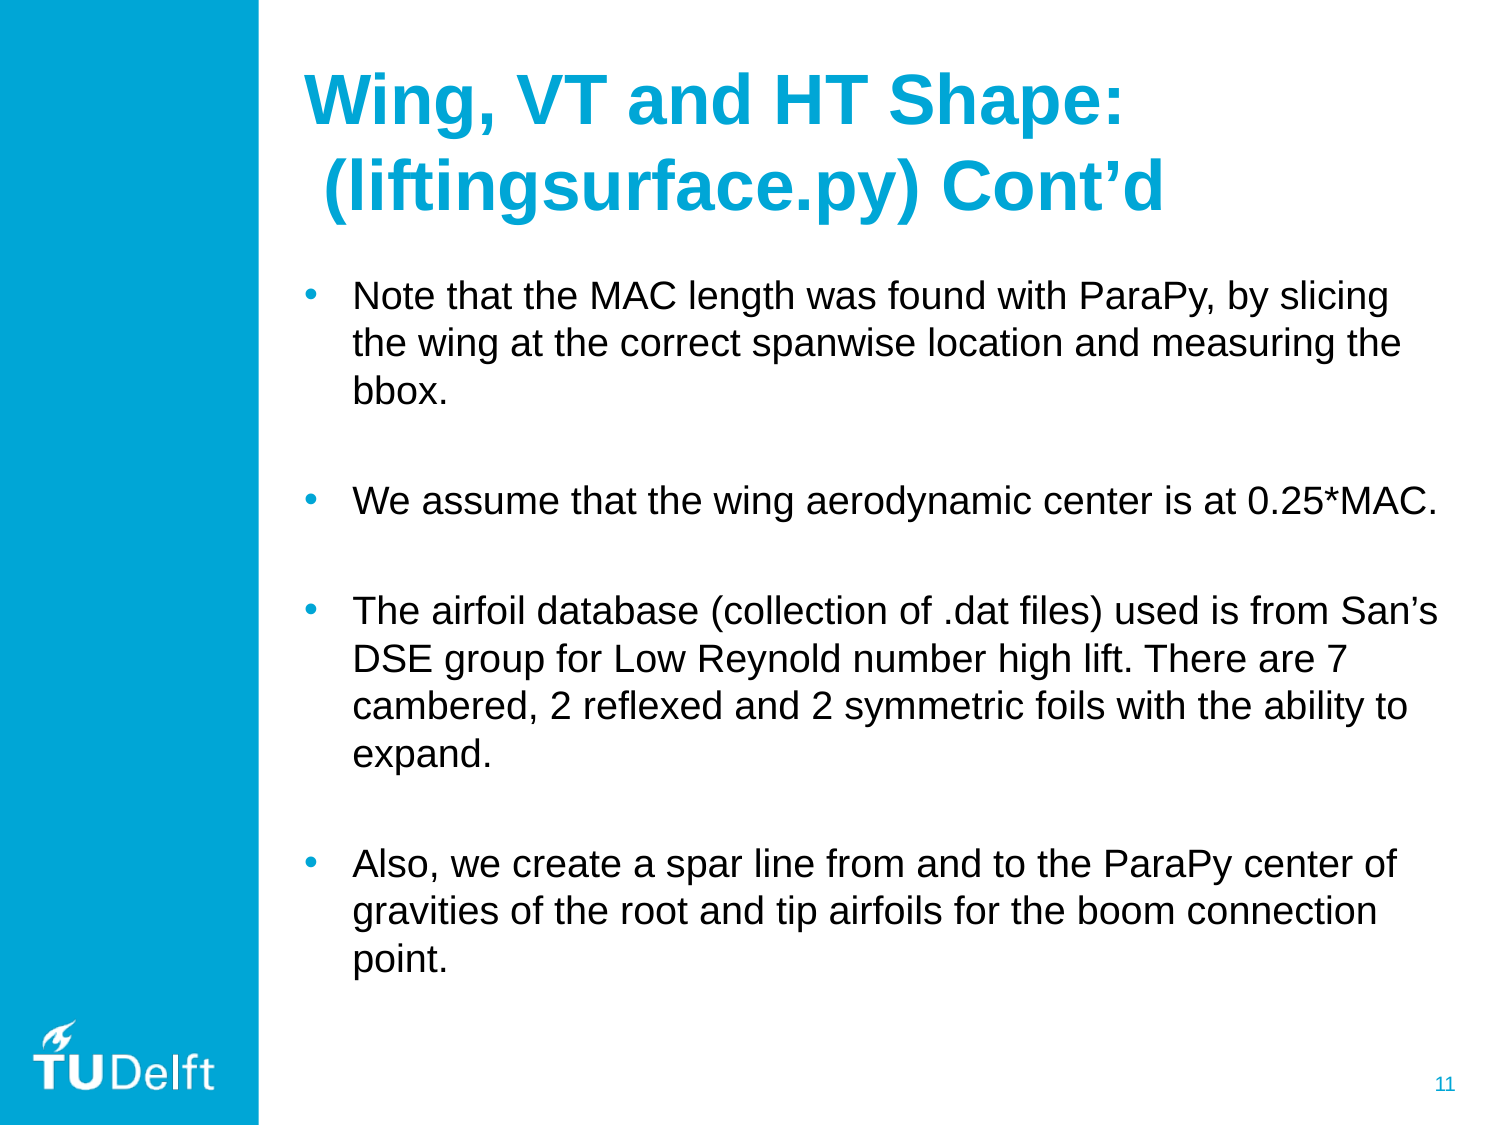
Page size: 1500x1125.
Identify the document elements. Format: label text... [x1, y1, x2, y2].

list Note that the MAC length was found with ParaPy, by slicing the wing at the correct spanwise location and measuring the bbox. We assume that the wing aerodynamic center is at 0.25*MAC. The airfoil database (collection of .dat files) used is from San’s DSE group for Low Reynold number high lift. There are 7 cambered, 2 reflexed and 2 symmetric foils with the ability to expand. Also, we create a spar line from and to the ParaPy center of gravities of the root and tip airfoils for the boom connection point. [289, 262, 1455, 1025]
title Wing, VT and HT Shape: (liftingsurface.py) Cont’d [289, 45, 1455, 233]
